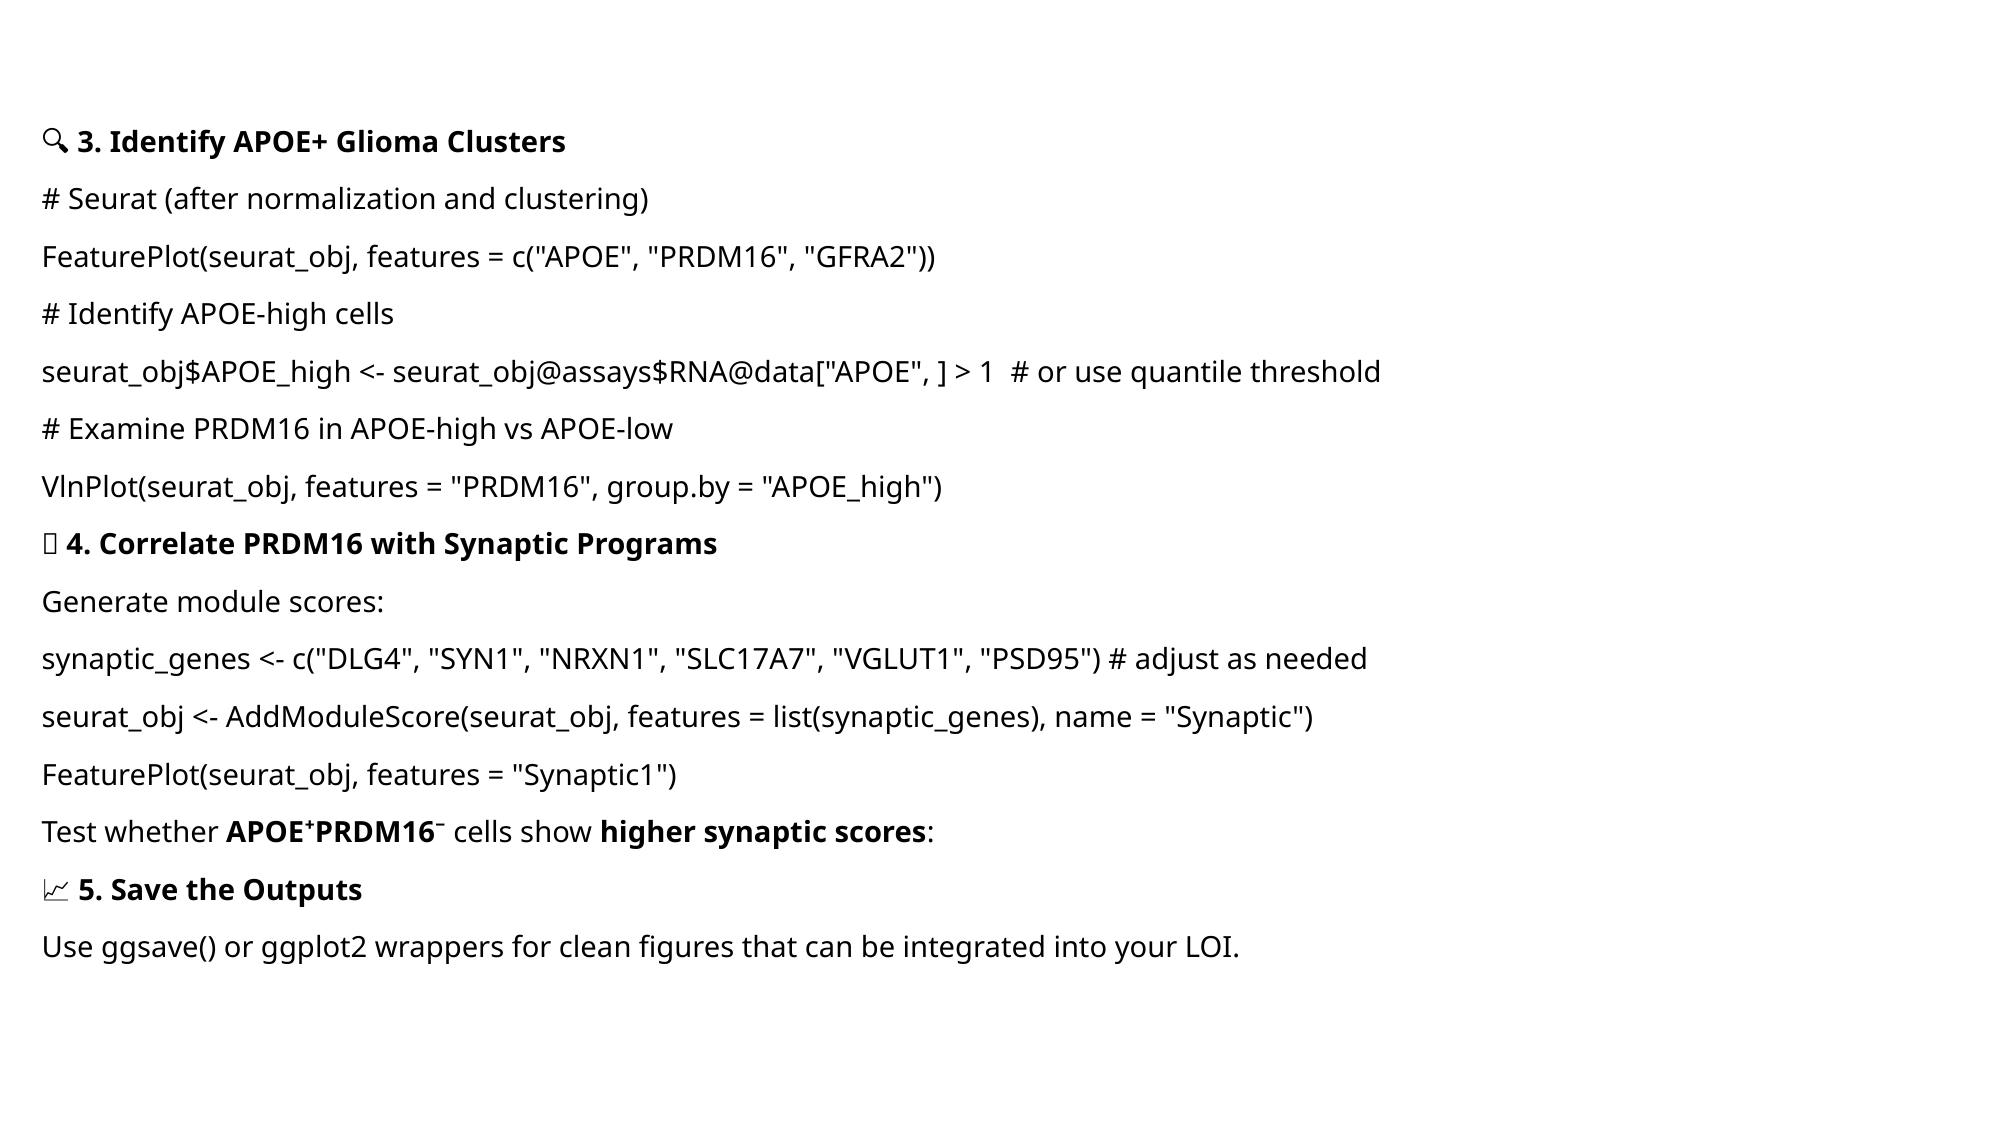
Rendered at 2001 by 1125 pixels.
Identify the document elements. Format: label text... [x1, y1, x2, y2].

text_box 🔍 3. Identify APOE+ Glioma Clusters # Seurat (after normalization and clustering) FeaturePlot(seurat_obj, features = c("APOE", "PRDM16", "GFRA2")) # Identify APOE-high cells seurat_obj$APOE_high <- seurat_obj@assays$RNA@data["APOE", ] > 1 # or use quantile threshold # Examine PRDM16 in APOE-high vs APOE-low VlnPlot(seurat_obj, features = "PRDM16", group.by = "APOE_high") 🧠 4. Correlate PRDM16 with Synaptic Programs Generate module scores: synaptic_genes <- c("DLG4", "SYN1", "NRXN1", "SLC17A7", "VGLUT1", "PSD95") # adjust as needed seurat_obj <- AddModuleScore(seurat_obj, features = list(synaptic_genes), name = "Synaptic") FeaturePlot(seurat_obj, features = "Synaptic1") Test whether APOE⁺PRDM16⁻ cells show higher synaptic scores: 📈 5. Save the Outputs Use ggsave() or ggplot2 wrappers for clean figures that can be integrated into your LOI. [26, 109, 1916, 971]
